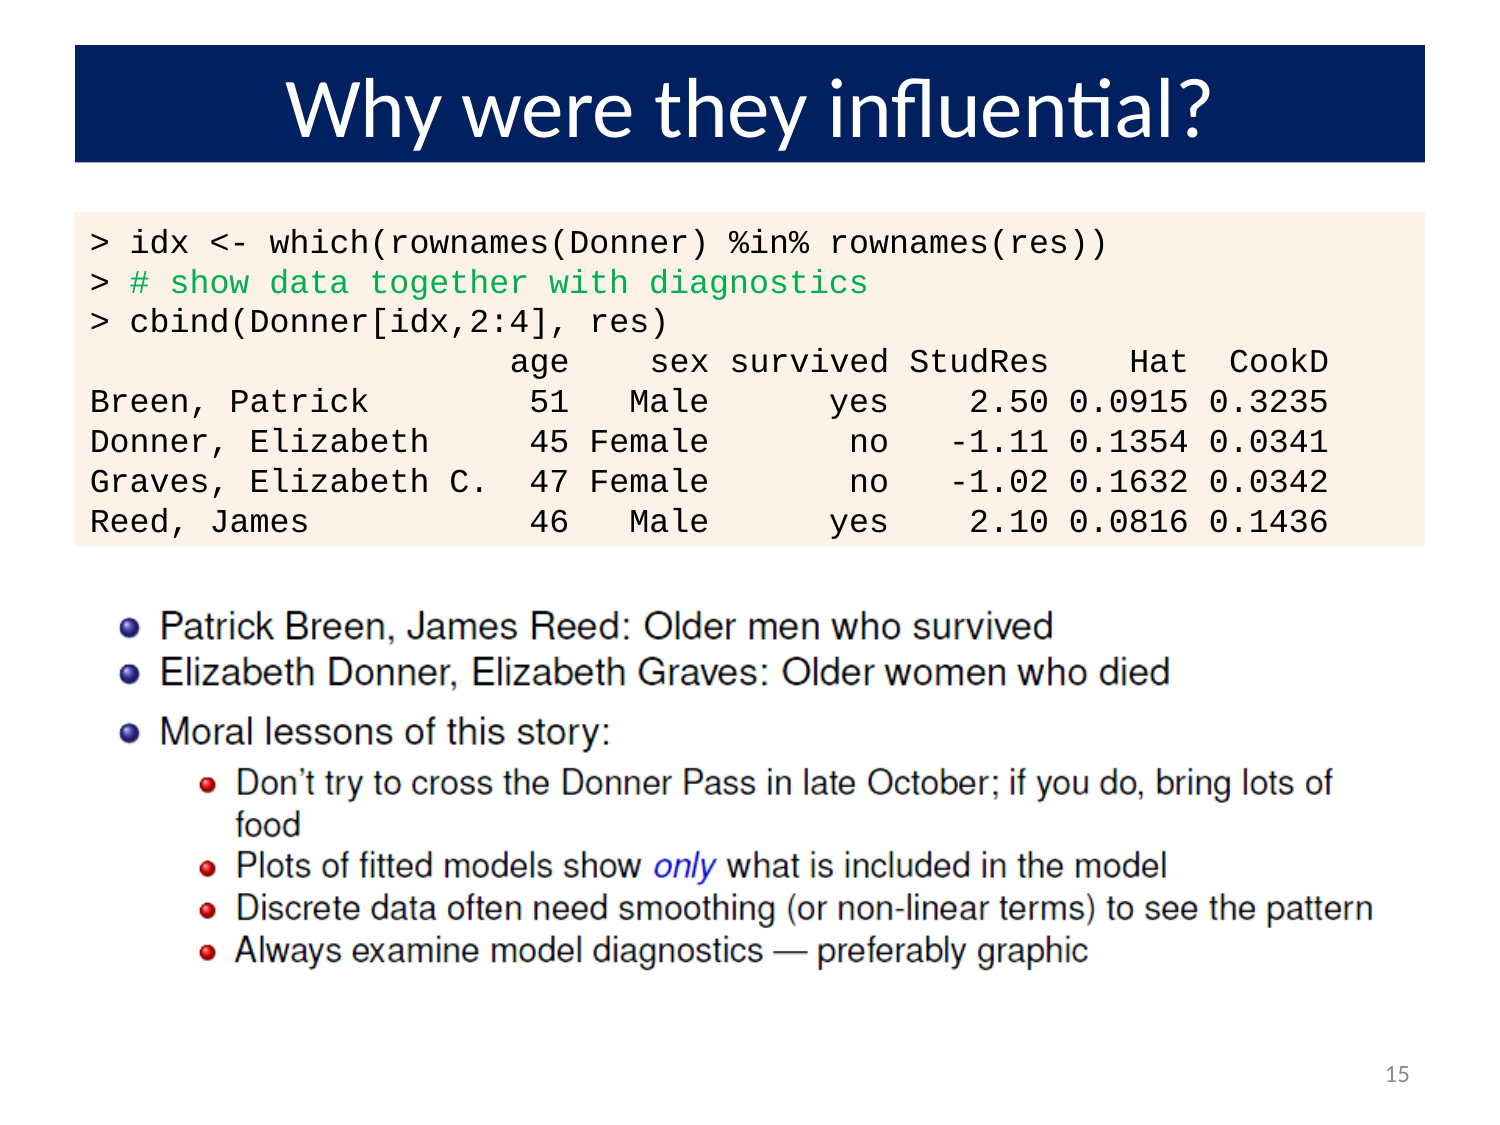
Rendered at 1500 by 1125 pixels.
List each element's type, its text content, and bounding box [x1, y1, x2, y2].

title Why were they influential? [75, 45, 1425, 163]
picture [74, 712, 1416, 976]
text_box > idx <- which(rownames(Donner) %in% rownames(res)) > # show data together with diagnostics > cbind(Donner[idx,2:4], res) age sex survived StudRes Hat CookD Breen, Patrick 51 Male yes 2.50 0.0915 0.3235 Donner, Elizabeth 45 Female no -1.11 0.1354 0.0341 Graves, Elizabeth C. 47 Female no -1.02 0.1632 0.0342 Reed, James 46 Male yes 2.10 0.0816 0.1436 [74, 212, 1425, 547]
slide_number 15 [1074, 1042, 1425, 1103]
picture [74, 597, 1416, 695]
